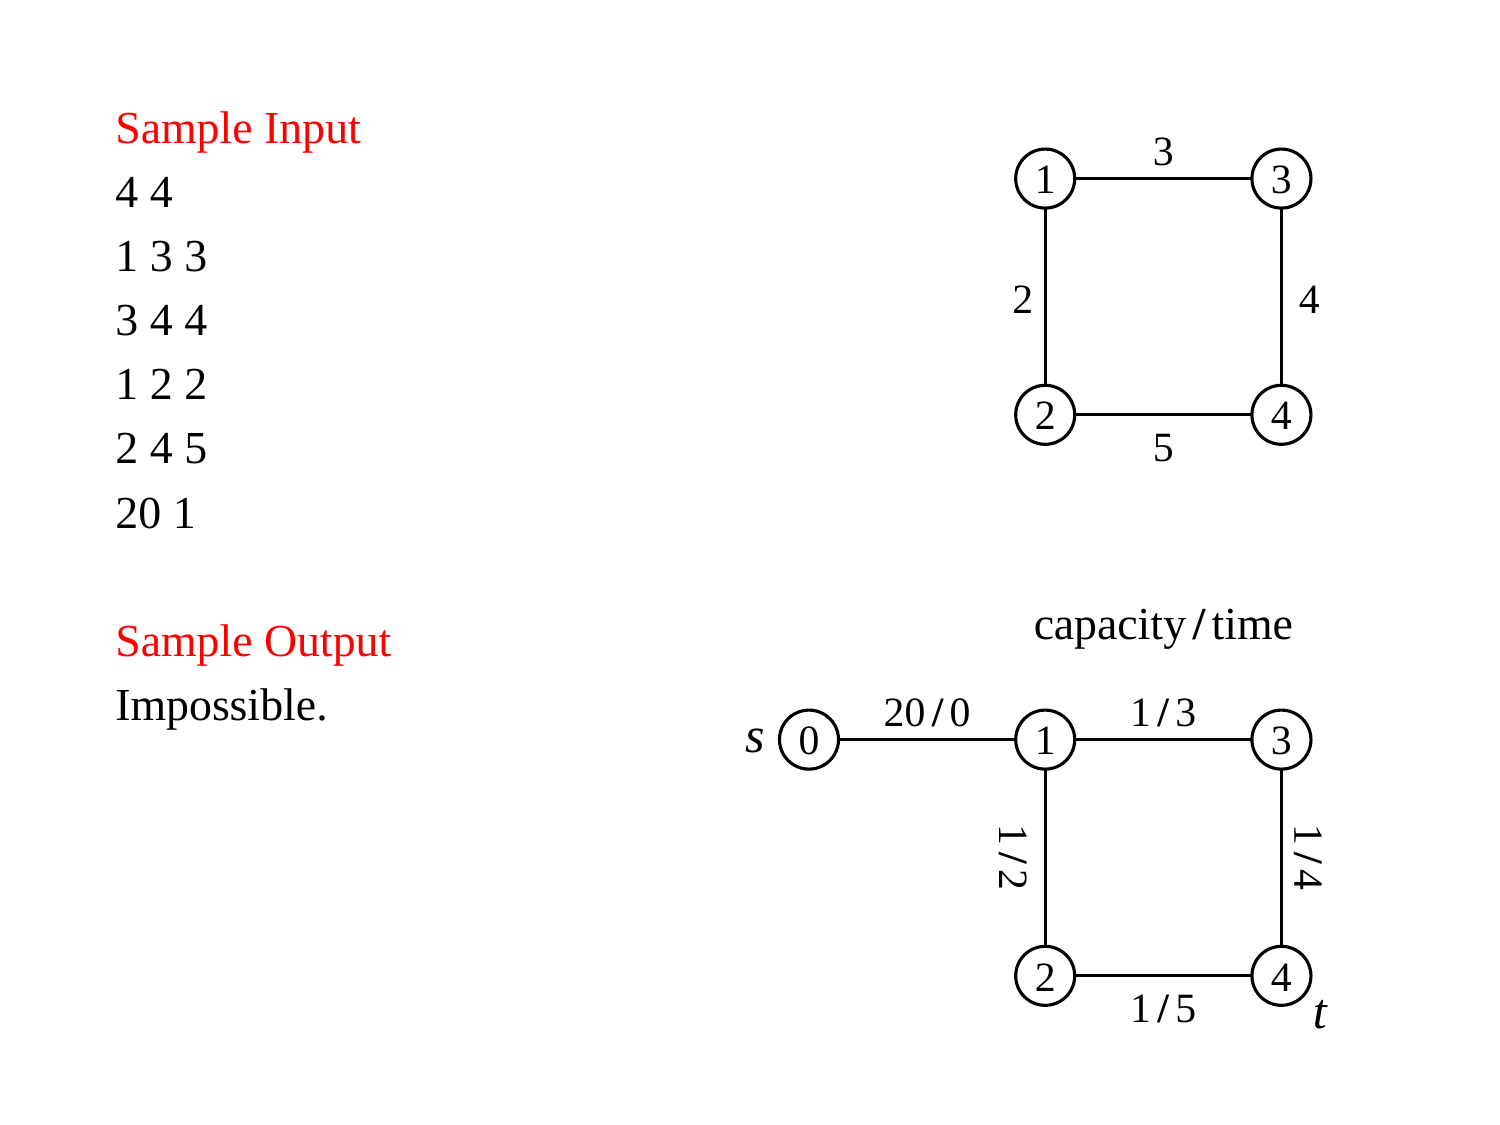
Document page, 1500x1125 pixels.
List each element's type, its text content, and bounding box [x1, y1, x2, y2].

text_box 3 [1133, 119, 1193, 177]
text_box 5 [1133, 422, 1193, 474]
text_box 0 [780, 710, 839, 770]
text_box 1/4 [1285, 798, 1341, 917]
text_box 20/0 [868, 680, 987, 739]
text_box s [720, 710, 780, 770]
list Sample Input 4 4 1 3 3 3 4 4 1 2 2 2 4 5 20 1 Sample Output Impossible. [100, 89, 426, 829]
text_box 3 [1252, 149, 1311, 209]
text_box 4 [1252, 946, 1311, 1006]
text_box t [1281, 975, 1341, 1035]
text_box 2 [1015, 946, 1075, 1006]
text_box 4 [1285, 267, 1341, 327]
text_box 1 [1015, 149, 1075, 209]
text_box 4 [1252, 385, 1311, 445]
text_box 1 [1015, 710, 1075, 770]
text_box 3 [1252, 710, 1311, 770]
text_box 1/2 [986, 798, 1040, 917]
text_box 2 [1015, 385, 1075, 445]
text_box 1/5 [1104, 983, 1223, 1035]
text_box 1/3 [1104, 680, 1223, 739]
text_box 2 [986, 267, 1040, 327]
text_box capacity/time [1015, 591, 1311, 651]
